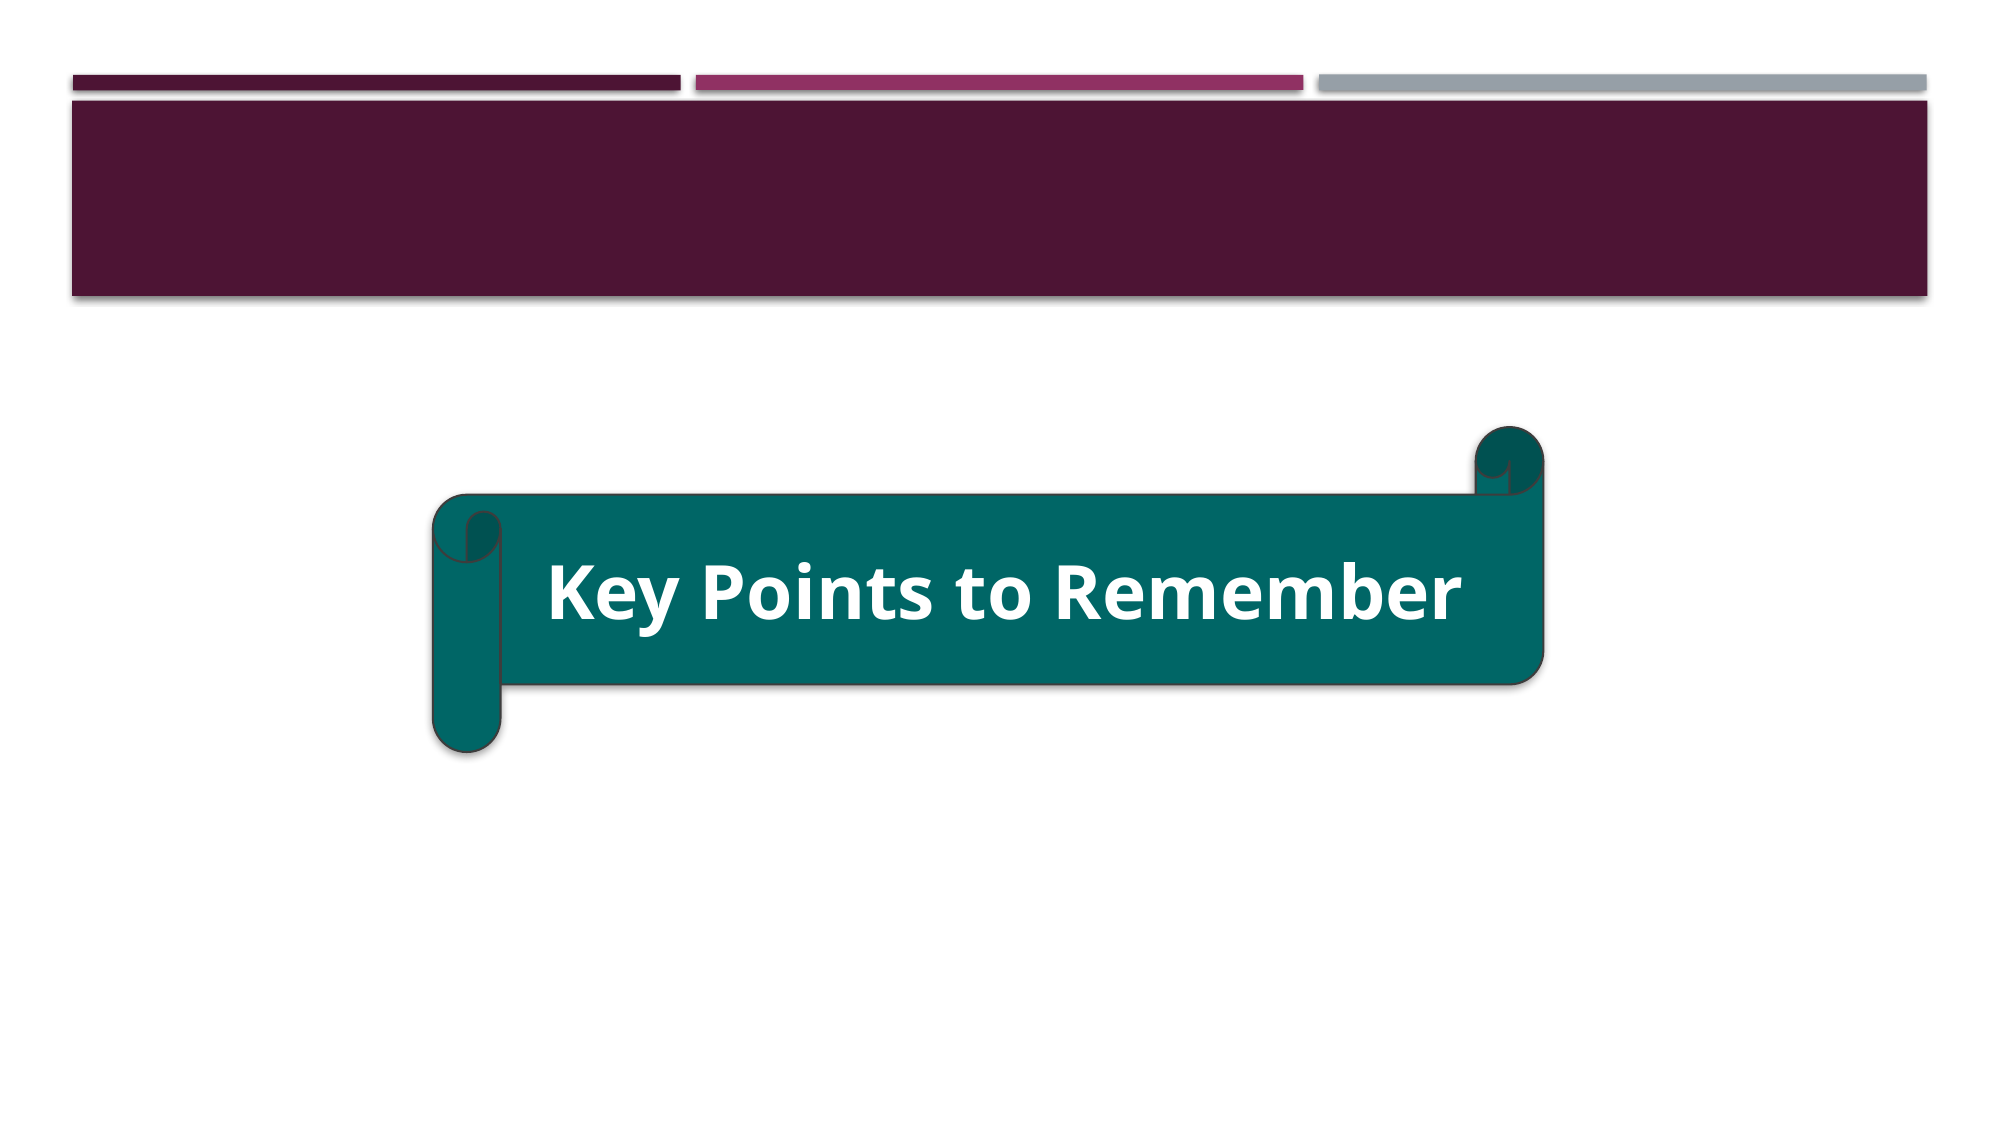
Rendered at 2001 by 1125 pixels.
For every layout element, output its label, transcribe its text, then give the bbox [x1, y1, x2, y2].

text_box Key Points to Remember [432, 427, 1544, 753]
